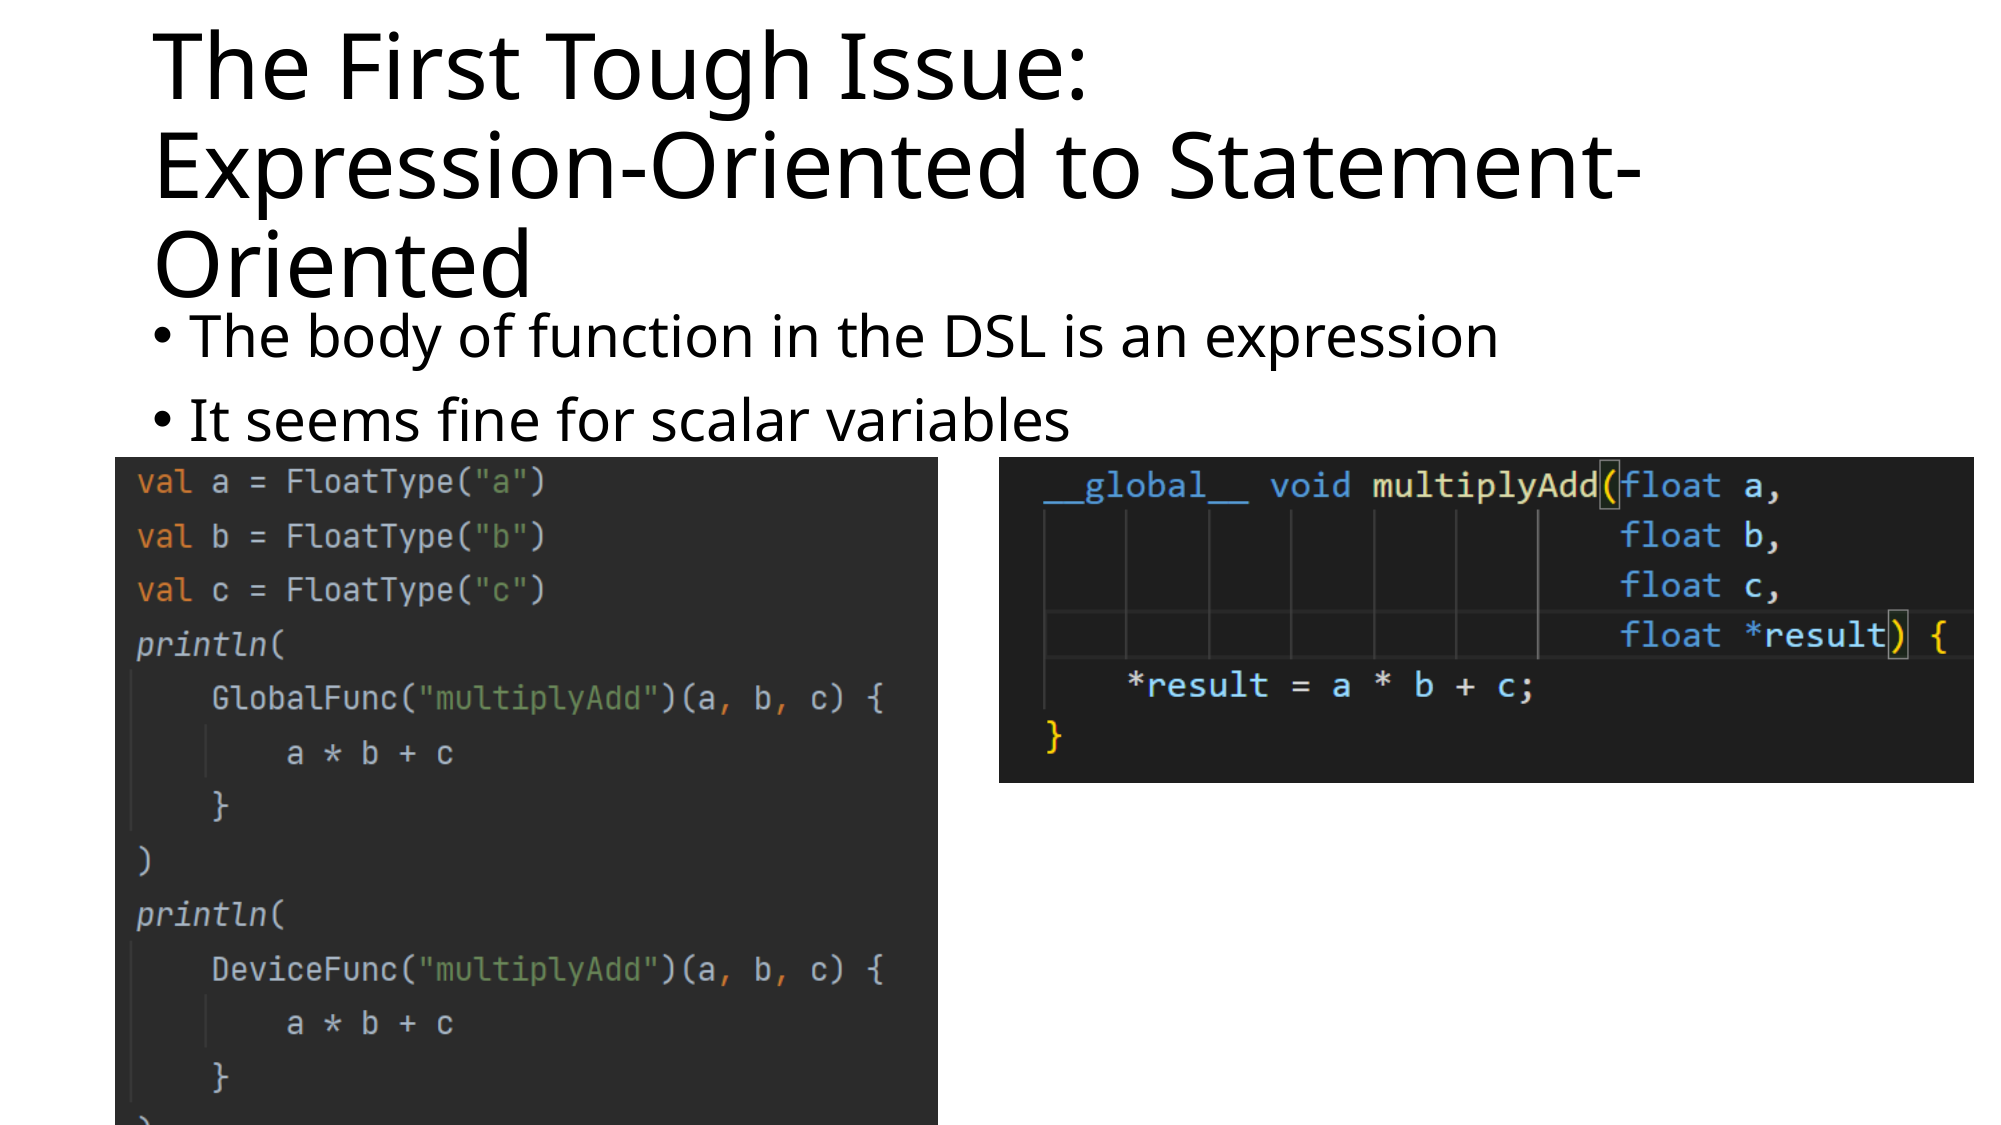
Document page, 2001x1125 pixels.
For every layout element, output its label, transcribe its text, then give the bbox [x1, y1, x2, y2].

picture [999, 457, 1974, 783]
picture [115, 457, 938, 1125]
list The body of function in the DSL is an expression It seems fine for scalar variables [137, 299, 1863, 1014]
title The First Tough Issue: Expression-Oriented to Statement-Oriented [137, 59, 1863, 278]
